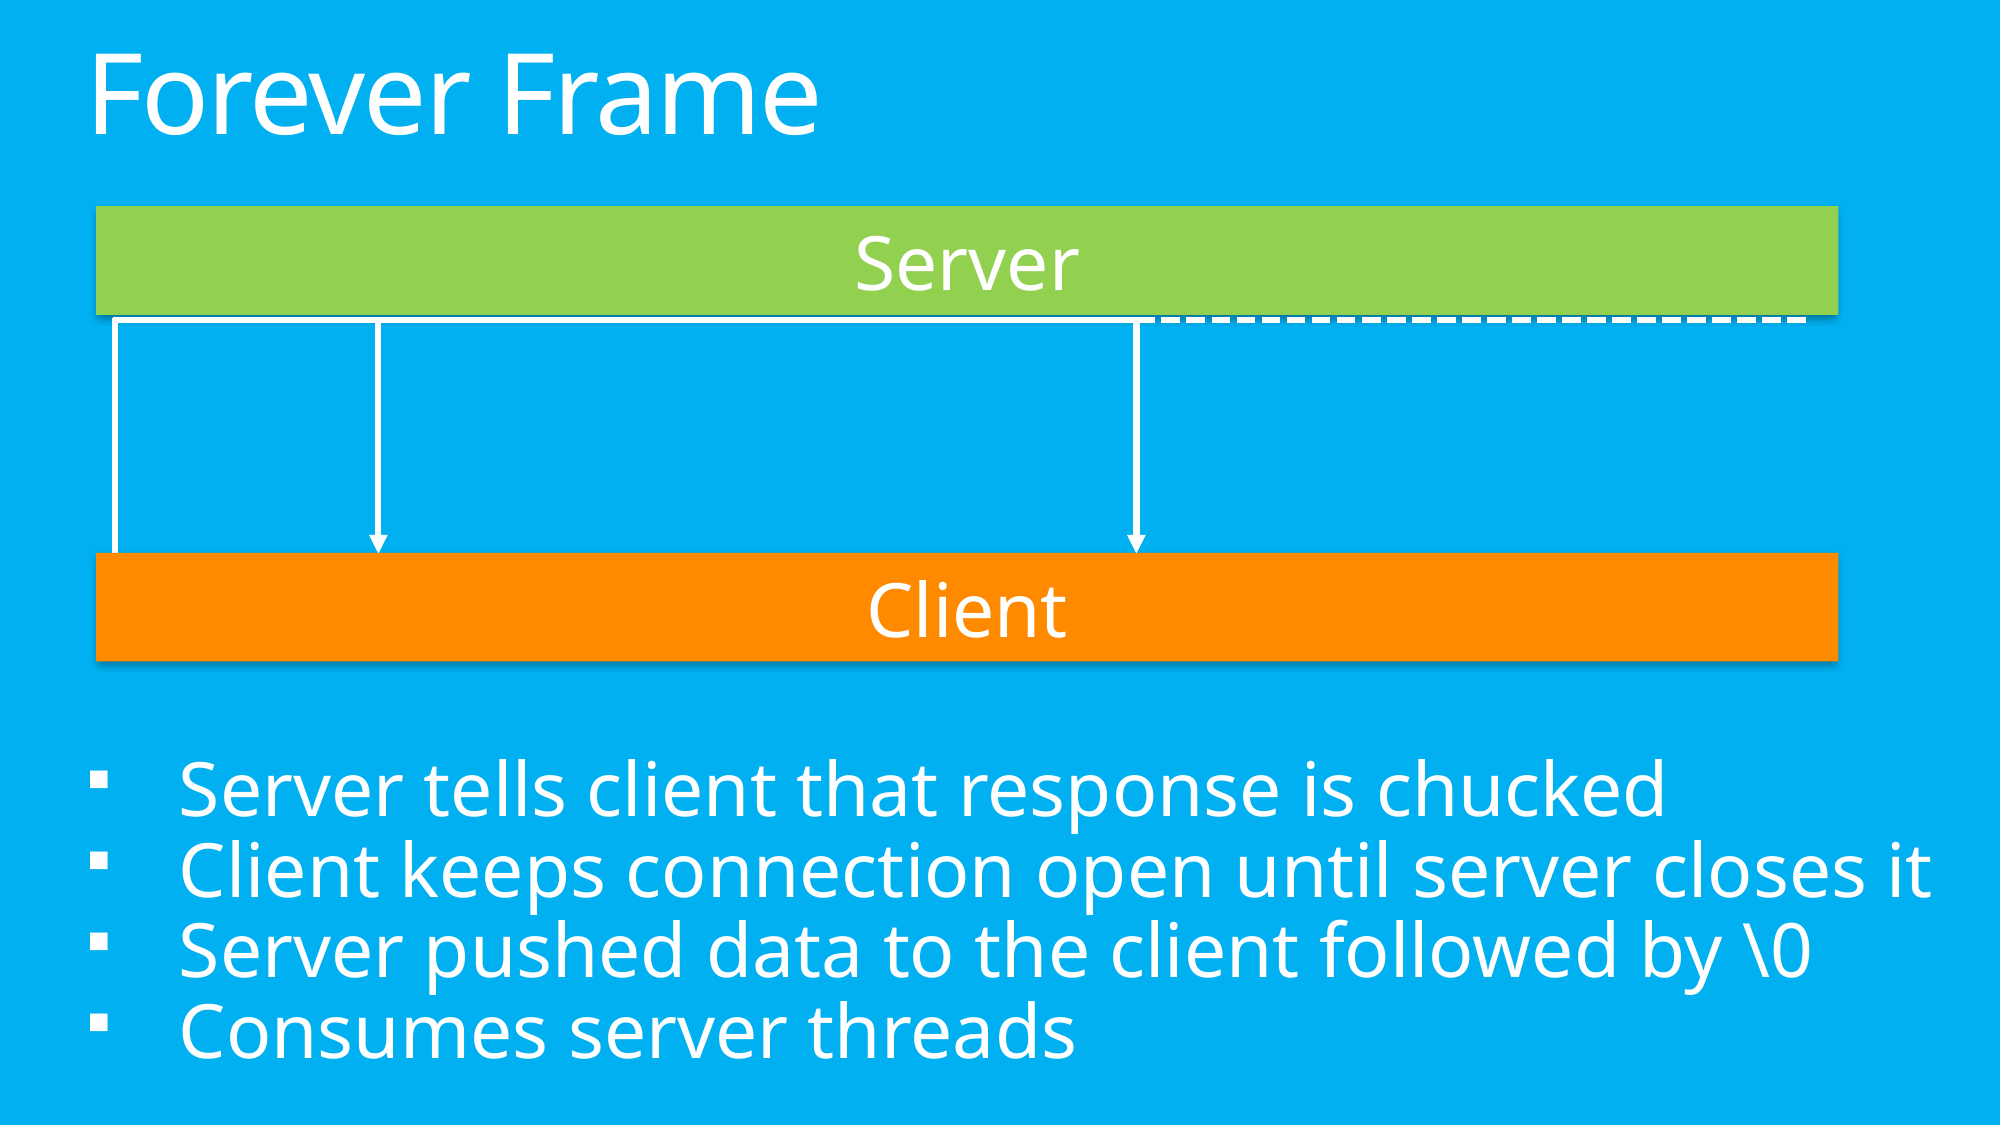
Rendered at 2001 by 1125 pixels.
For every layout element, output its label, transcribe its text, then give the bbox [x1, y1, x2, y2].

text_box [112, 317, 376, 555]
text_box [378, 317, 1140, 554]
title Forever Frame [85, 37, 1915, 161]
text_box Server tells client that response is chucked Client keeps connection open until server closes it Server pushed data to the client followed by \0 Consumes server threads [85, 751, 1958, 1076]
text_box Server [95, 205, 1839, 316]
text_box Client [95, 552, 1839, 662]
